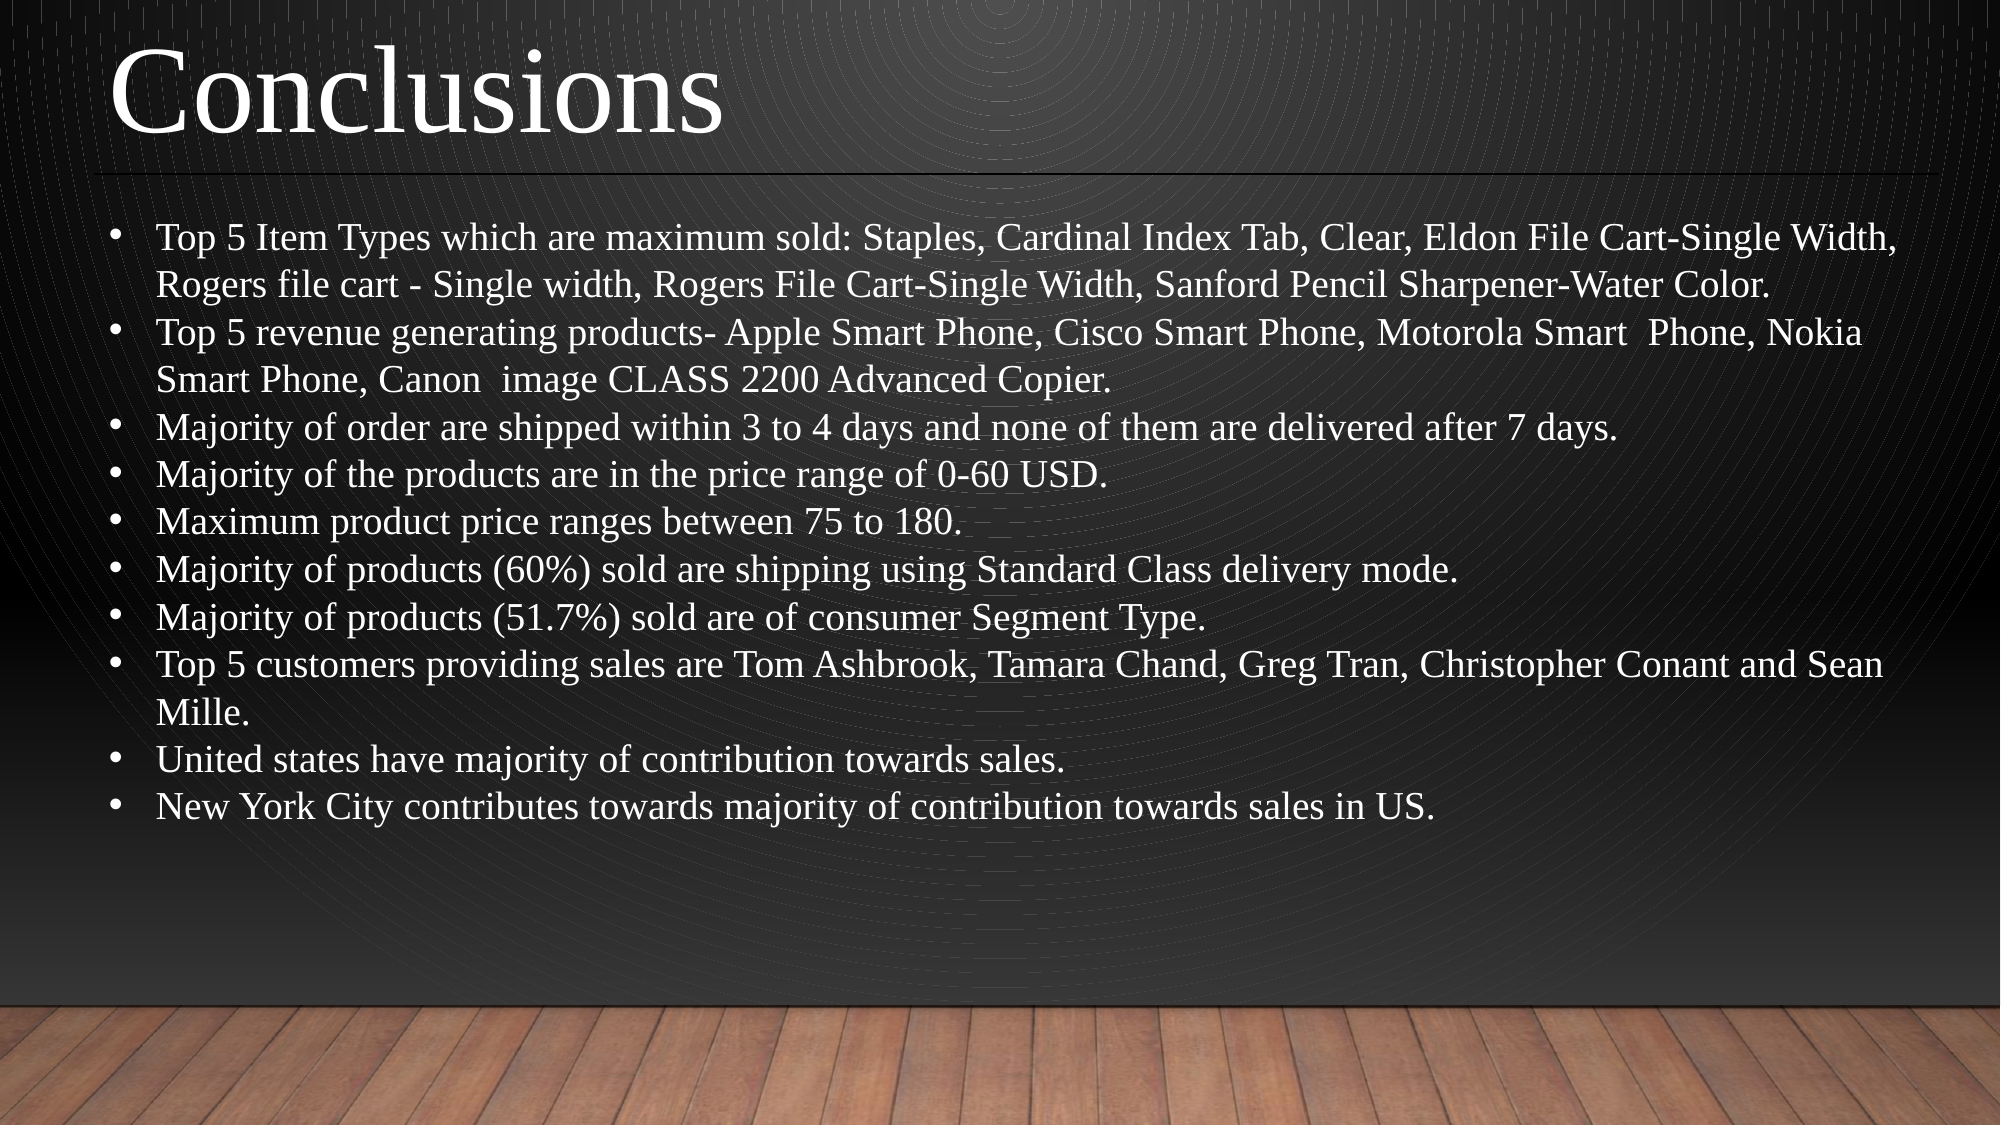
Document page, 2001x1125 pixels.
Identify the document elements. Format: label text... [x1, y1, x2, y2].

text_box Top 5 Item Types which are maximum sold: Staples, Cardinal Index Tab, Clear, Eldon File Cart-Single Width, Rogers file cart - Single width, Rogers File Cart-Single Width, Sanford Pencil Sharpener-Water Color. Top 5 revenue generating products- Apple Smart Phone, Cisco Smart Phone, Motorola Smart Phone, Nokia Smart Phone, Canon image CLASS 2200 Advanced Copier. Majority of order are shipped within 3 to 4 days and none of them are delivered after 7 days. Majority of the products are in the price range of 0-60 USD. Maximum product price ranges between 75 to 180. Majority of products (60%) sold are shipping using Standard Class delivery mode. Majority of products (51.7%) sold are of consumer Segment Type. Top 5 customers providing sales are Tom Ashbrook, Tamara Chand, Greg Tran, Christopher Conant and Sean Mille. United states have majority of contribution towards sales. New York City contributes towards majority of contribution towards sales in US. [94, 203, 1924, 881]
text_box Conclusions [94, 0, 1924, 165]
picture [0, 1005, 2000, 1125]
